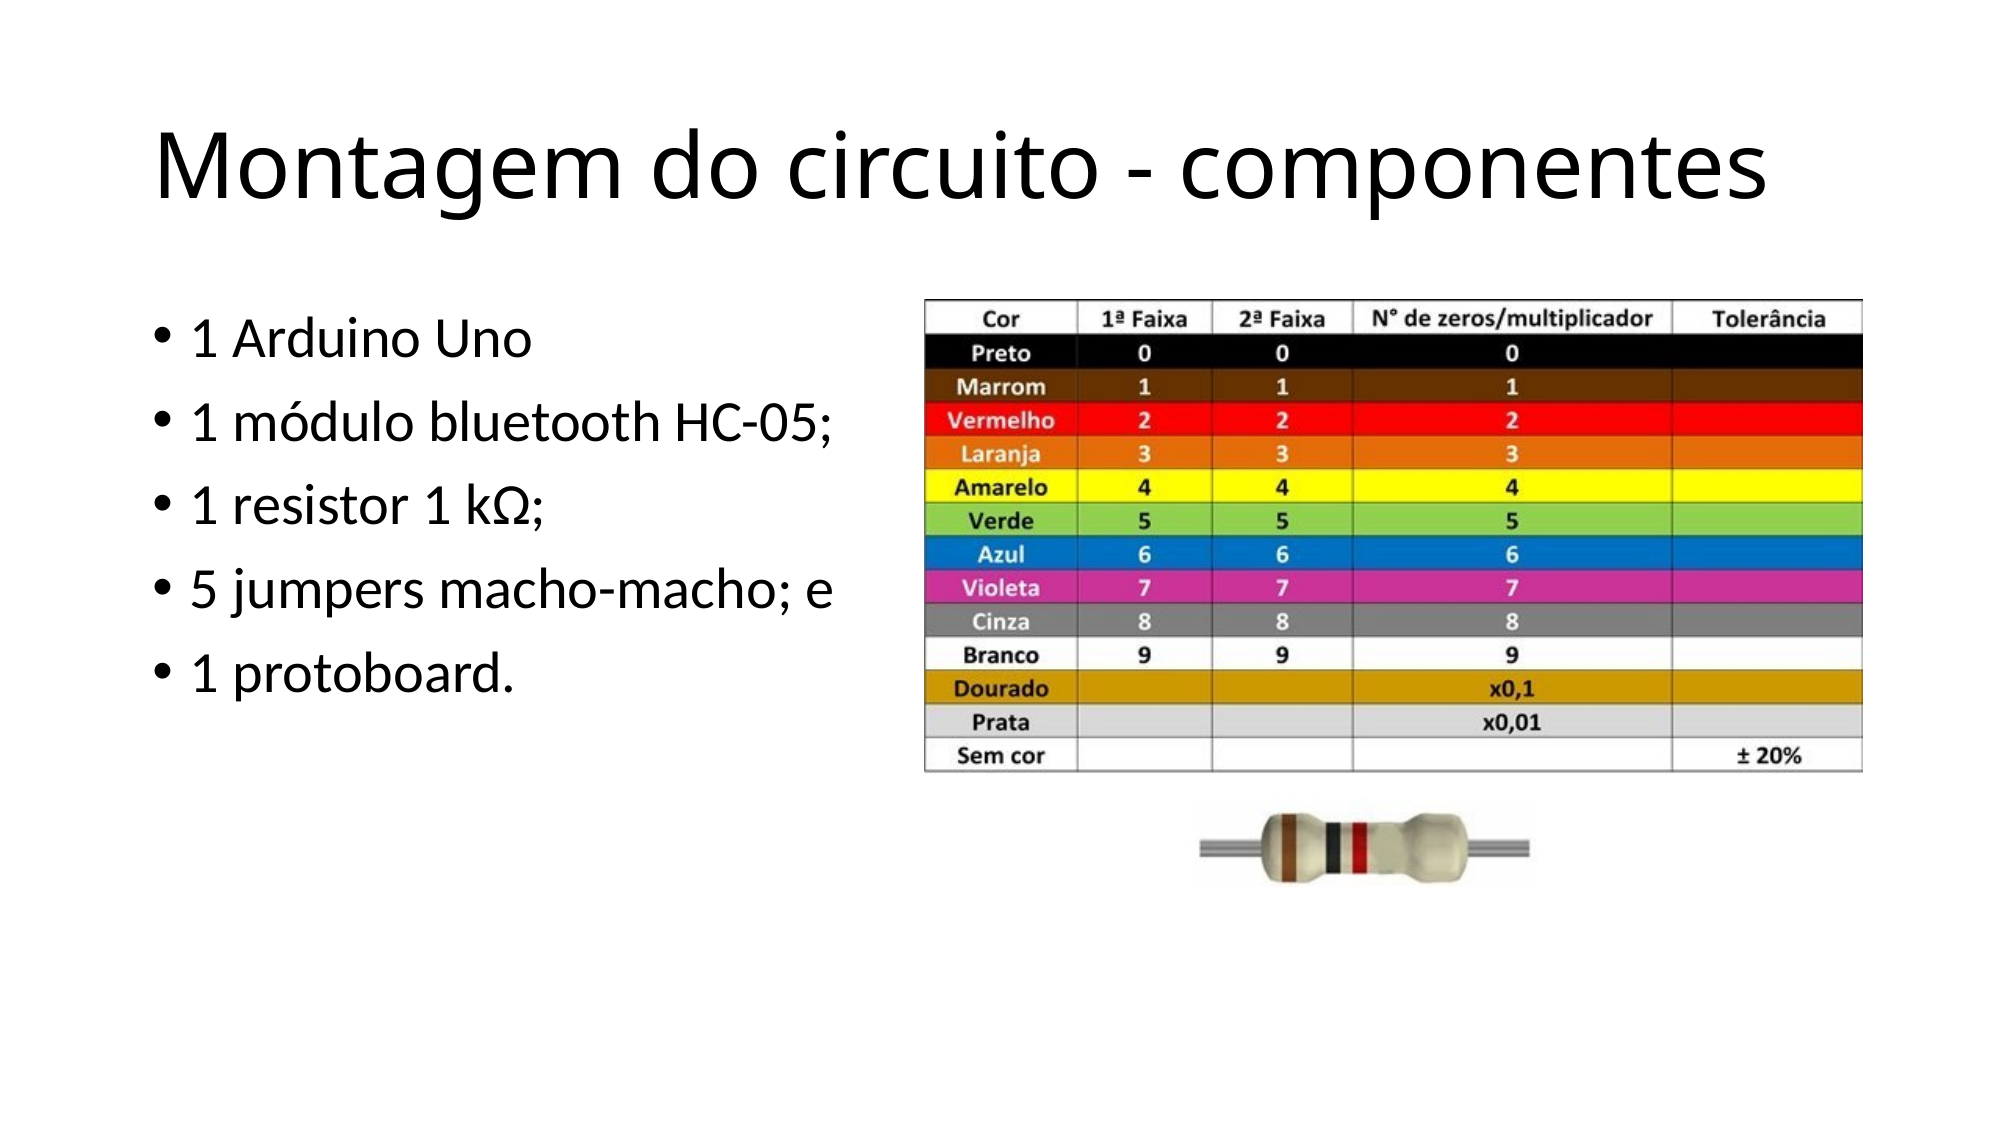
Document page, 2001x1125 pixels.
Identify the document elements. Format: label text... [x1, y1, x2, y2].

title Montagem do circuito - componentes [137, 59, 1863, 278]
list 1 Arduino Uno 1 módulo bluetooth HC-05; 1 resistor 1 kΩ; 5 jumpers macho-macho; e 1 protoboard. [137, 299, 1863, 1014]
picture [924, 299, 1863, 887]
